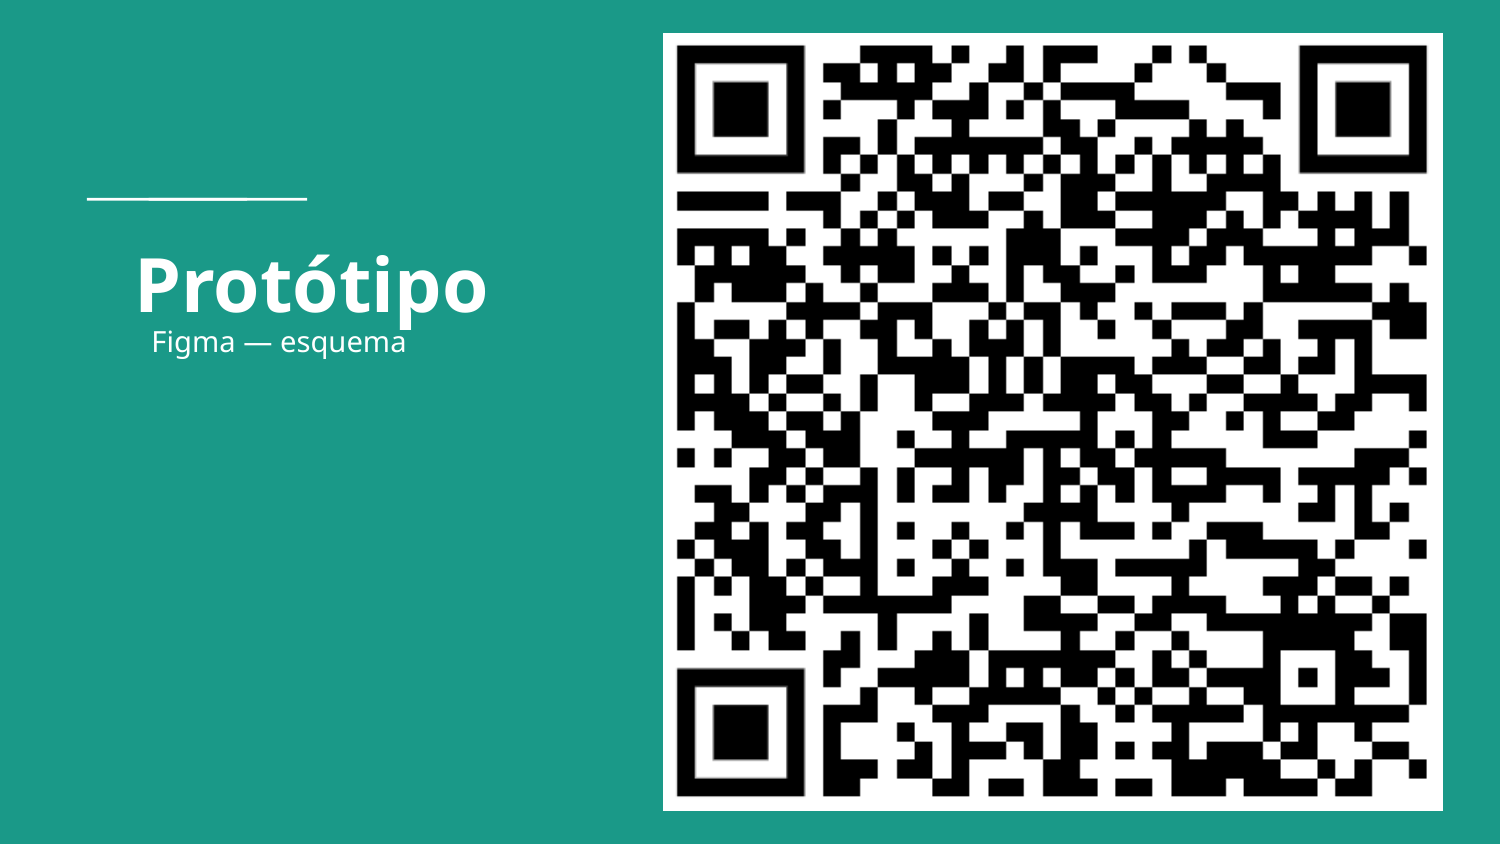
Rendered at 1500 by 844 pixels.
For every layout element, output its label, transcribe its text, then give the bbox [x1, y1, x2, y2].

picture [663, 32, 1444, 811]
text_box Figma — esquema [136, 308, 658, 374]
title Protótipo [119, 216, 658, 466]
